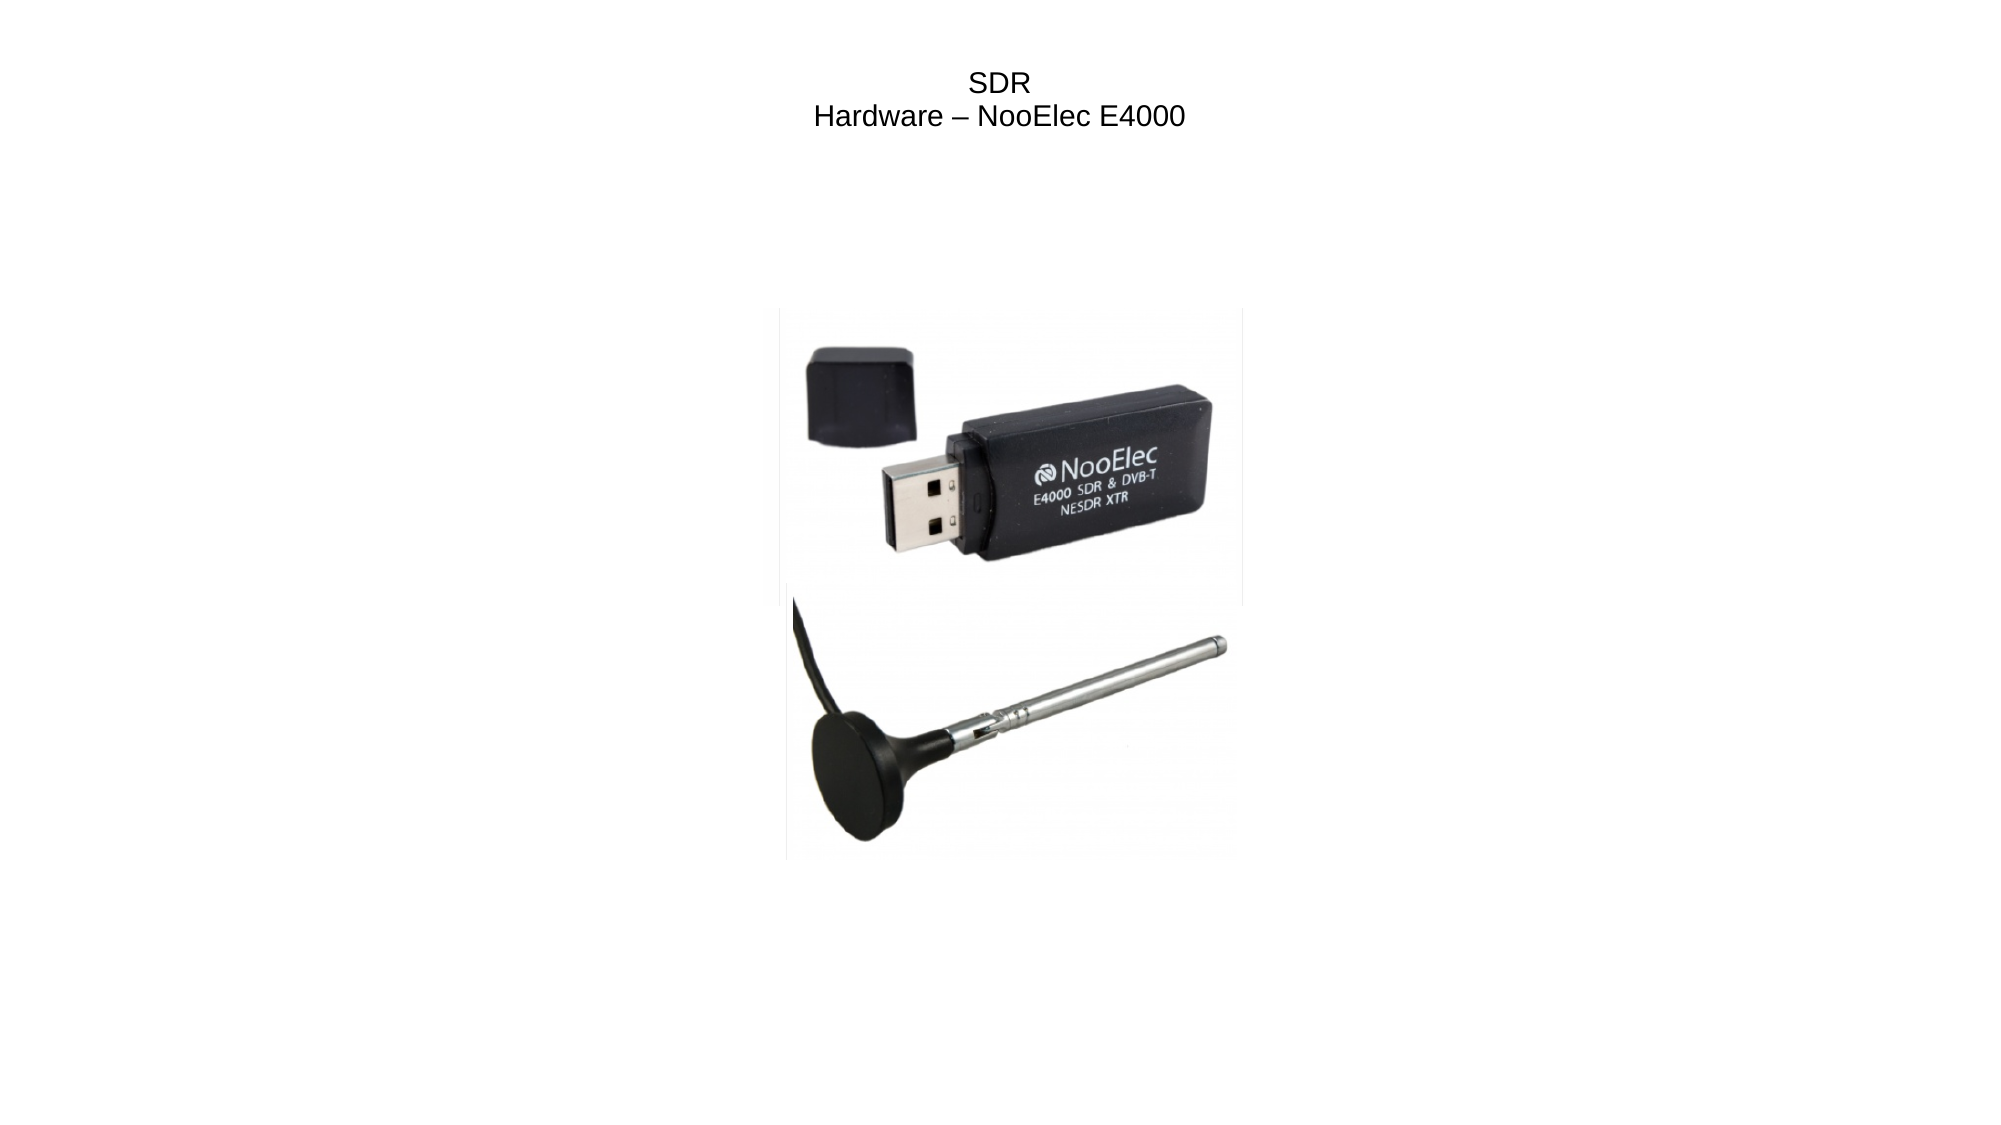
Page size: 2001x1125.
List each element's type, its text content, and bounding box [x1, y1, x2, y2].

title SDR Hardware – NooElec E4000 [137, 59, 1863, 141]
picture [544, 177, 1456, 1088]
